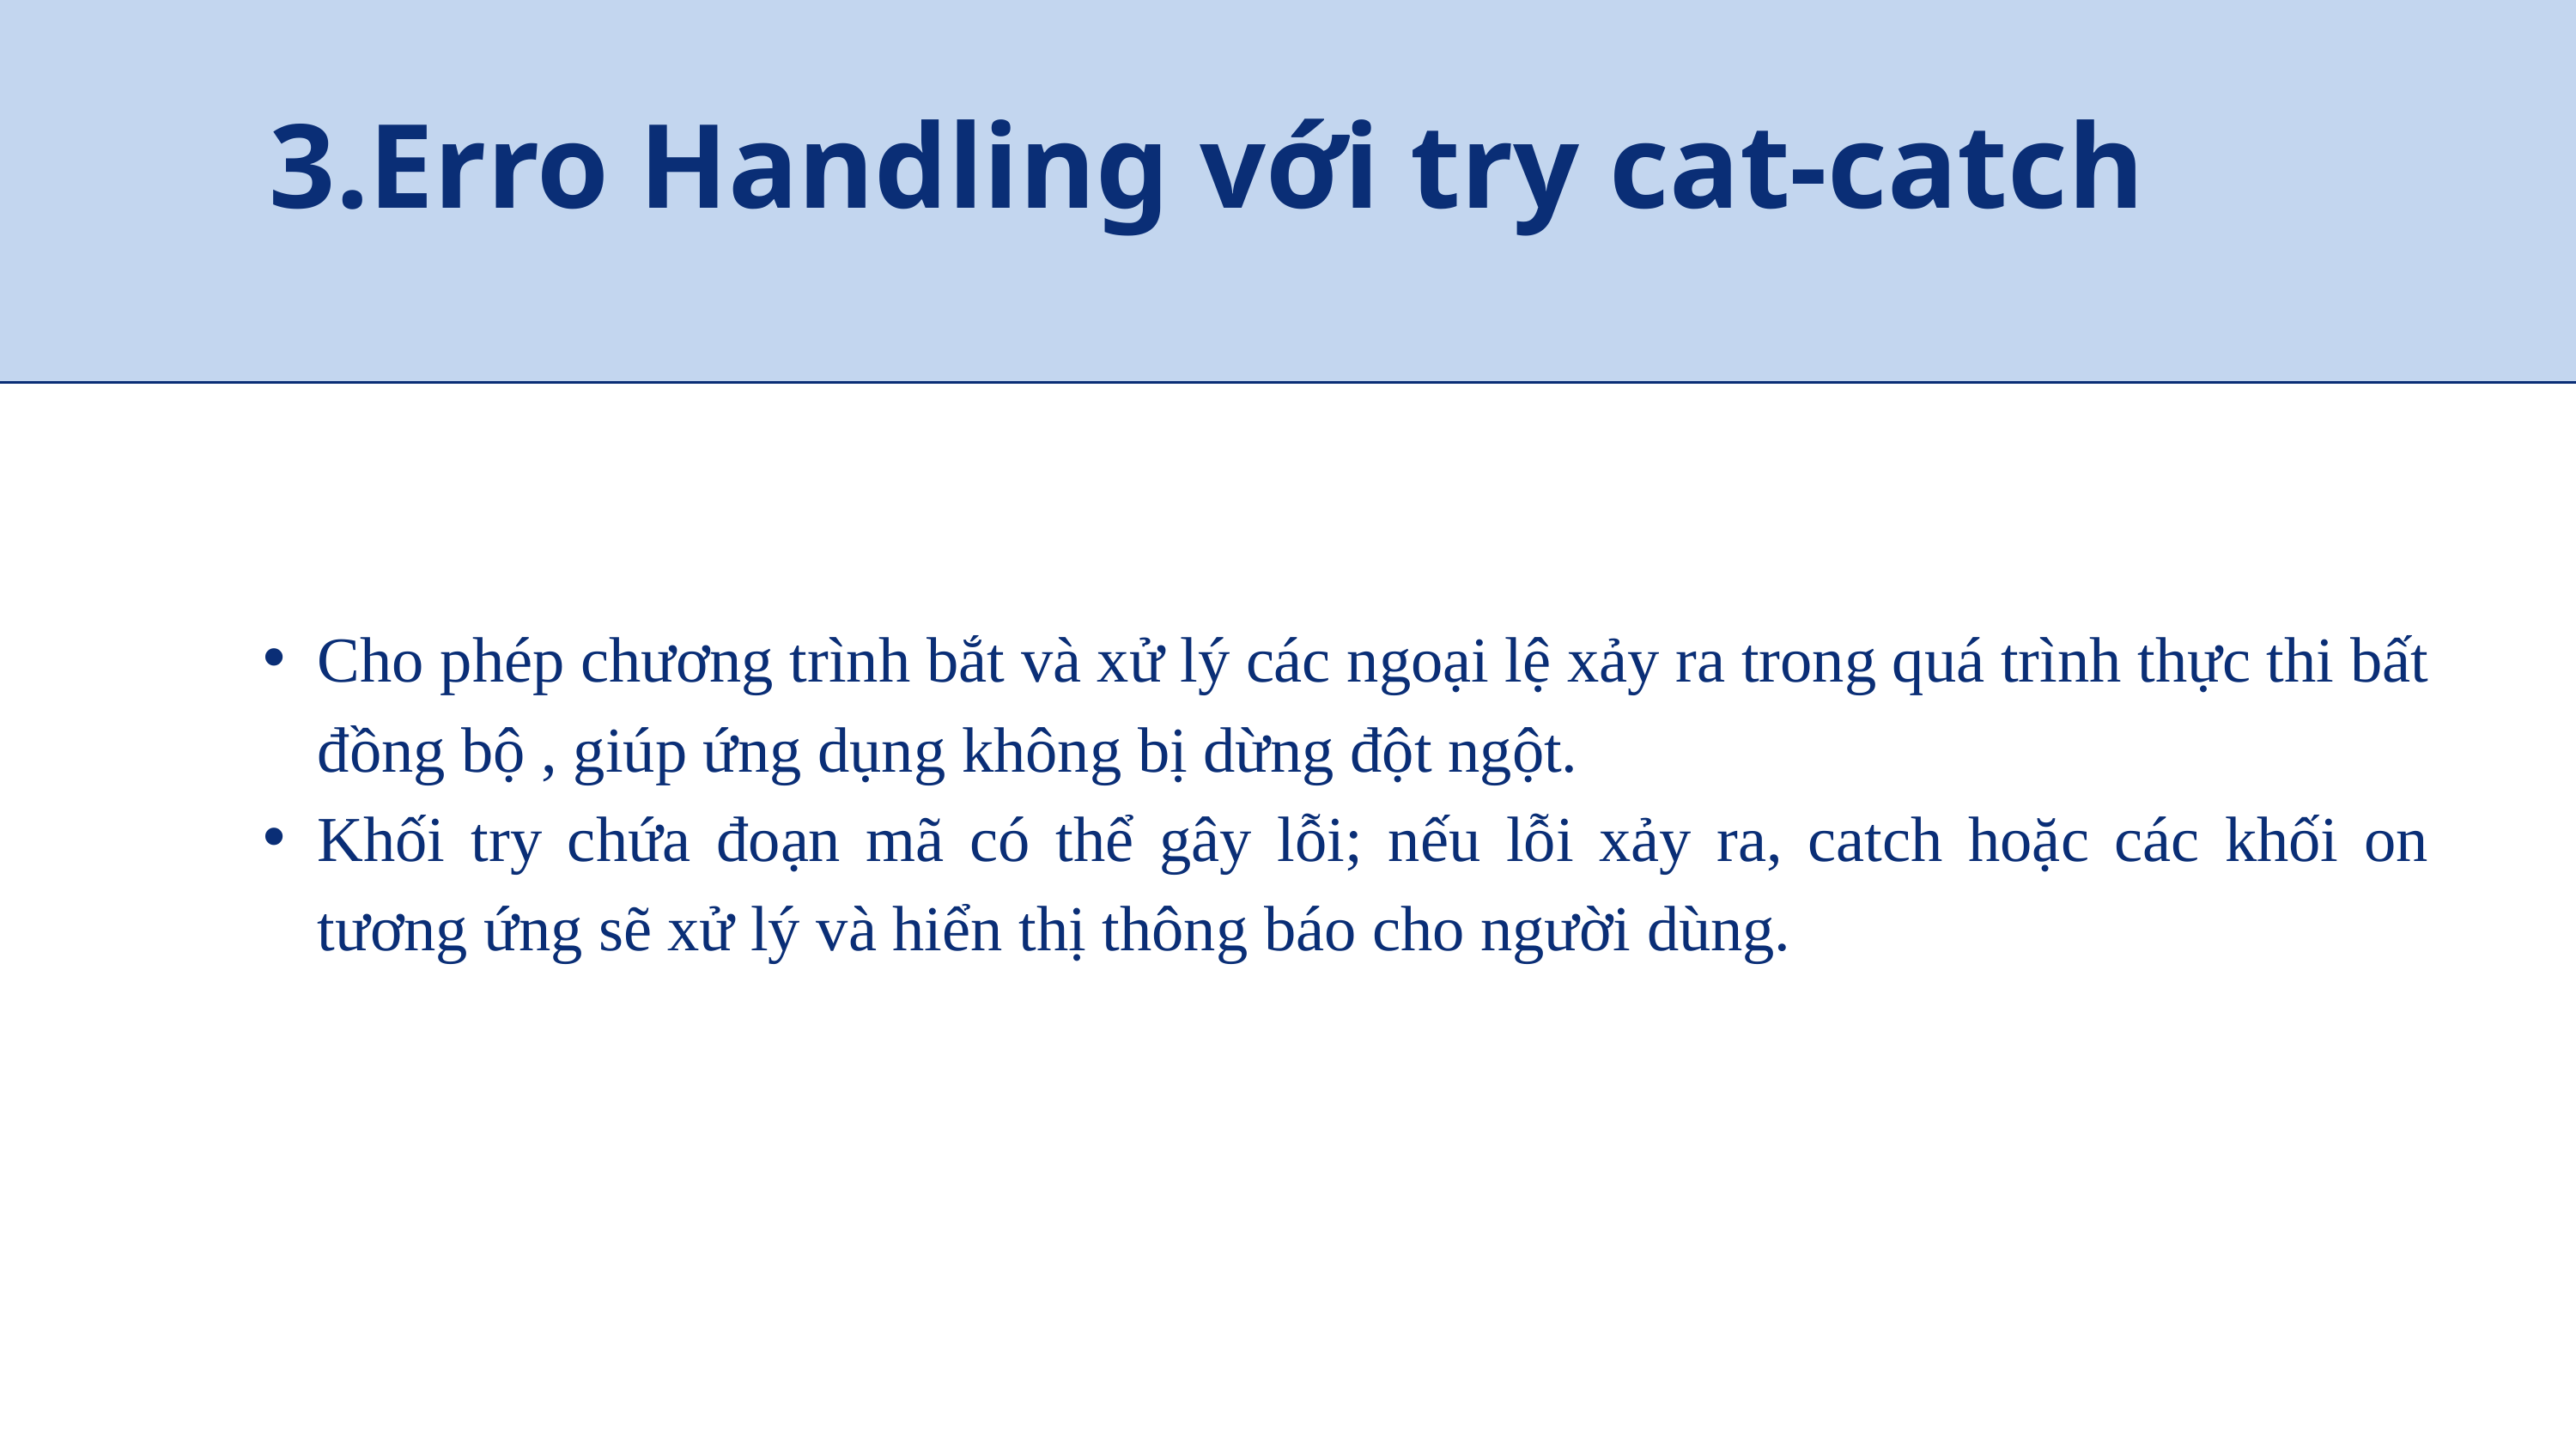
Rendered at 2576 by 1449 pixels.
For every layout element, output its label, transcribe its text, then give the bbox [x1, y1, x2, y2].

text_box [0, 0, 2576, 383]
text_box Cho phép chương trình bắt và xử lý các ngoại lệ xảy ra trong quá trình thực thi bất đồng bộ , giúp ứng dụng không bị dừng đột ngột. Khối try chứa đoạn mã có thể gây lỗi; nếu lỗi xảy ra, catch hoặc các khối on tương ứng sẽ xử lý và hiển thị thông báo cho người dùng. [209, 605, 2432, 964]
